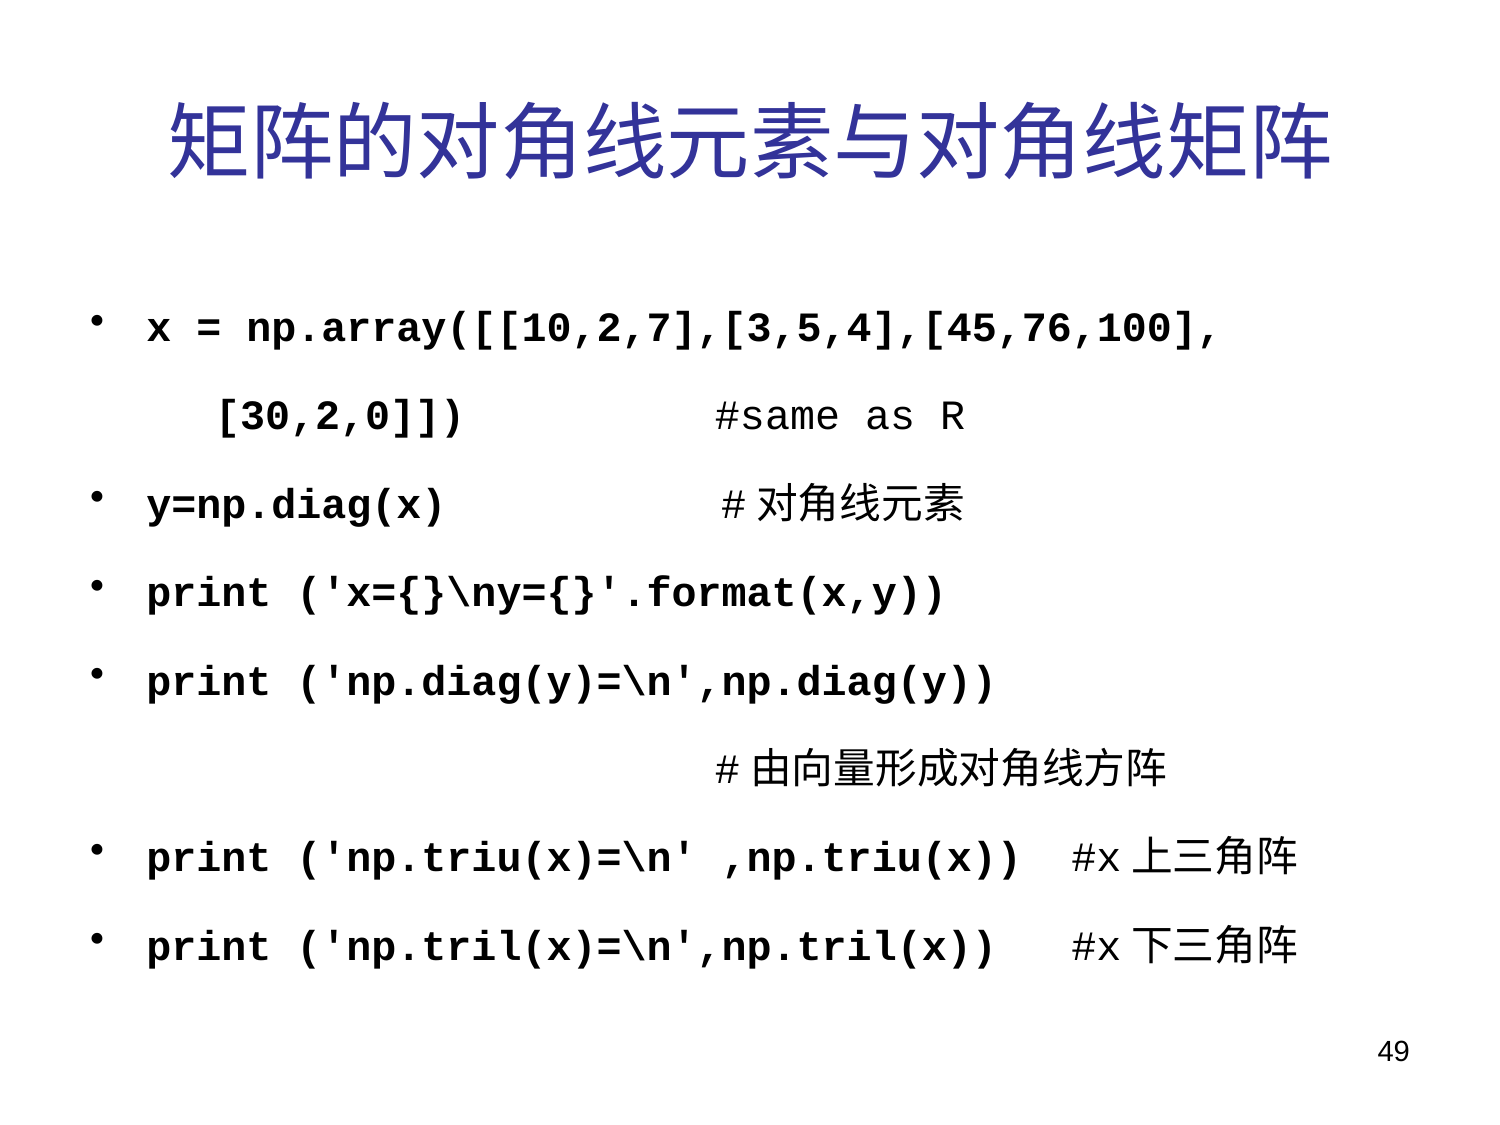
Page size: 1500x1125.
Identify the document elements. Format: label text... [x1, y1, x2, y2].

slide_number 49 [1074, 1024, 1426, 1103]
title 矩阵的对角线元素与对角线矩阵 [74, 44, 1426, 233]
list x = np.array([[10,2,7],[3,5,4],[45,76,100], [30,2,0]]) #same as R y=np.diag(x) #对角线元素 print ('x={}\ny={}'.format(x,y)) print ('np.diag(y)=\n',np.diag(y)) #由向量形成对角线方阵 print ('np.triu(x)=\n' ,np.triu(x)) #x上三角阵 print ('np.tril(x)=\n',np.tril(x)) #x下三角阵 [74, 262, 1426, 1006]
